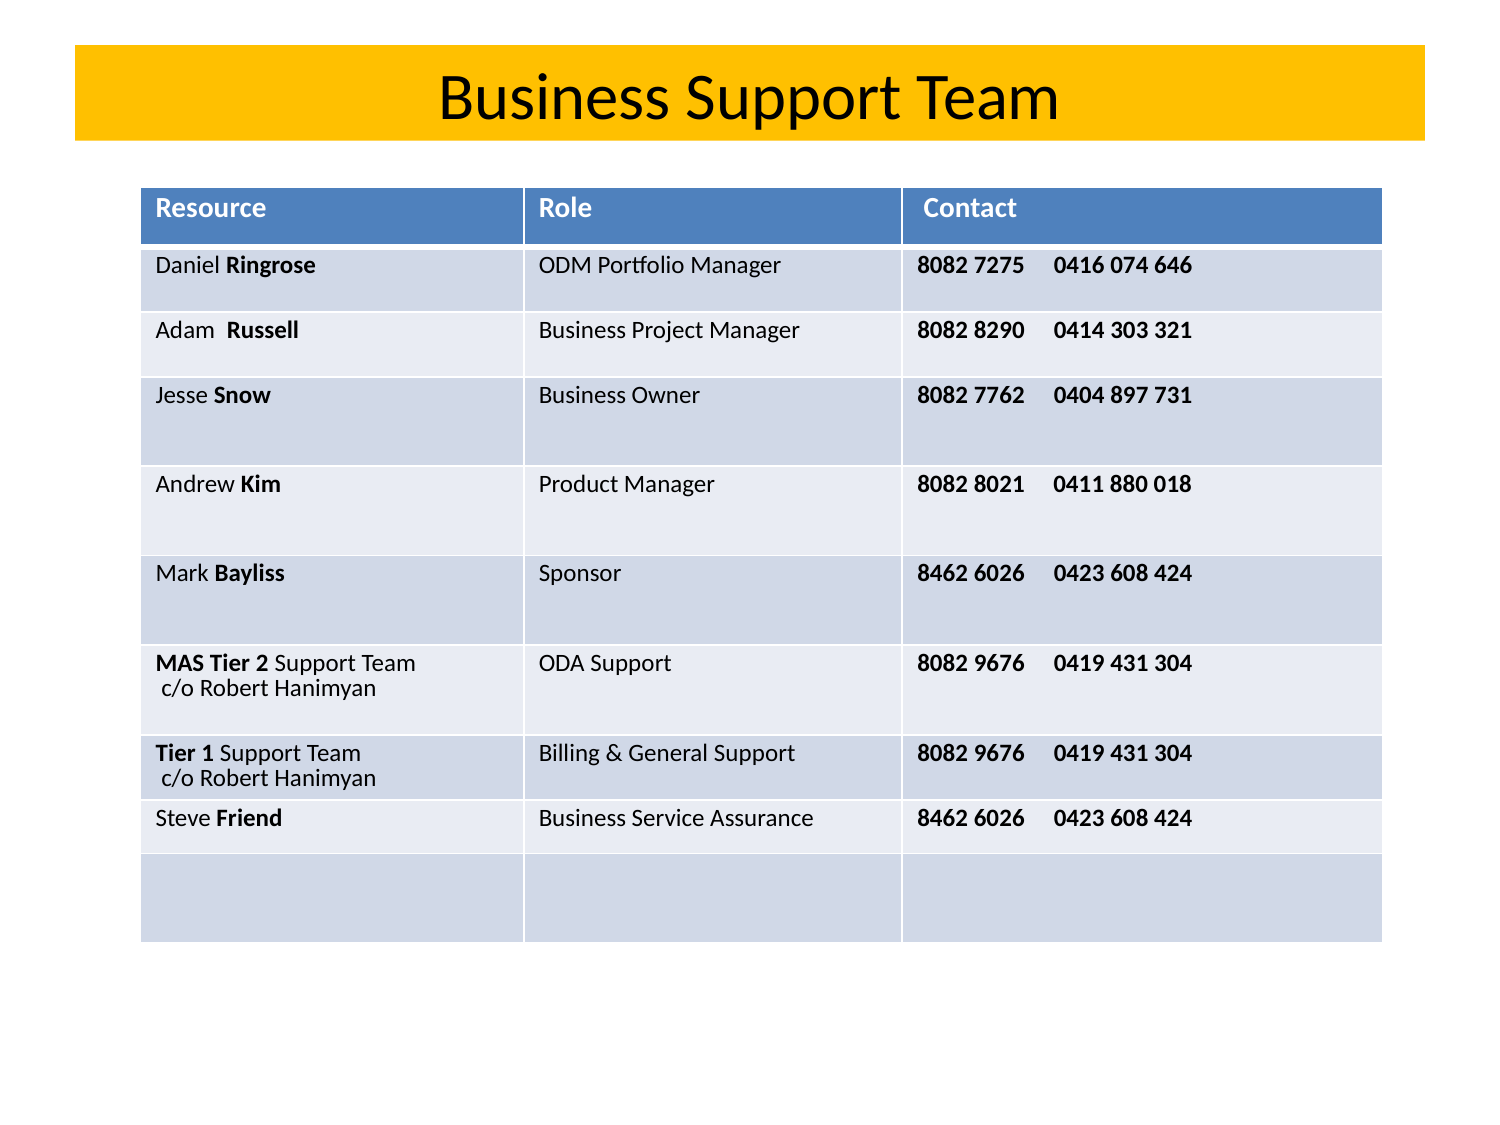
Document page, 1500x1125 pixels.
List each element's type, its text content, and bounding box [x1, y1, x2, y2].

table_cell Steve Friend [141, 801, 523, 853]
title Business Support Team [75, 45, 1425, 141]
table_cell Billing & General Support [525, 736, 901, 799]
table_cell [525, 854, 901, 942]
table_cell 8082 9676 0419 431 304 [903, 736, 1382, 799]
table_cell Business Service Assurance [525, 801, 901, 853]
table_cell 8082 7762 0404 897 731 [903, 378, 1382, 465]
table_cell Tier 1 Support Team c/o Robert Hanimyan [141, 736, 523, 799]
table_cell ODA Support [525, 646, 901, 734]
table_cell ODM Portfolio Manager [525, 250, 901, 311]
table_cell 8082 9676 0419 431 304 [903, 646, 1382, 734]
table_cell 8082 8290 0414 303 321 [903, 313, 1382, 376]
table_cell 8082 8021 0411 880 018 [903, 467, 1382, 555]
table_cell Business Project Manager [525, 313, 901, 376]
table_cell MAS Tier 2 Support Team c/o Robert Hanimyan [141, 646, 523, 734]
table_cell Daniel Ringrose [141, 250, 523, 311]
table_cell Jesse Snow [141, 378, 523, 465]
table_cell Mark Bayliss [141, 556, 523, 644]
table_cell Sponsor [525, 556, 901, 644]
table_cell [903, 854, 1382, 942]
table_cell 8462 6026 0423 608 424 [903, 801, 1382, 853]
table_header Resource [141, 188, 523, 244]
table_cell [141, 854, 523, 942]
table_cell Product Manager [525, 467, 901, 555]
table_cell 8462 6026 0423 608 424 [903, 556, 1382, 644]
table_cell Andrew Kim [141, 467, 523, 555]
table_header Contact [903, 188, 1382, 244]
table_cell Adam Russell [141, 313, 523, 376]
table_header Role [525, 188, 901, 244]
table_cell Business Owner [525, 378, 901, 465]
table_cell 8082 7275 0416 074 646 [903, 250, 1382, 311]
